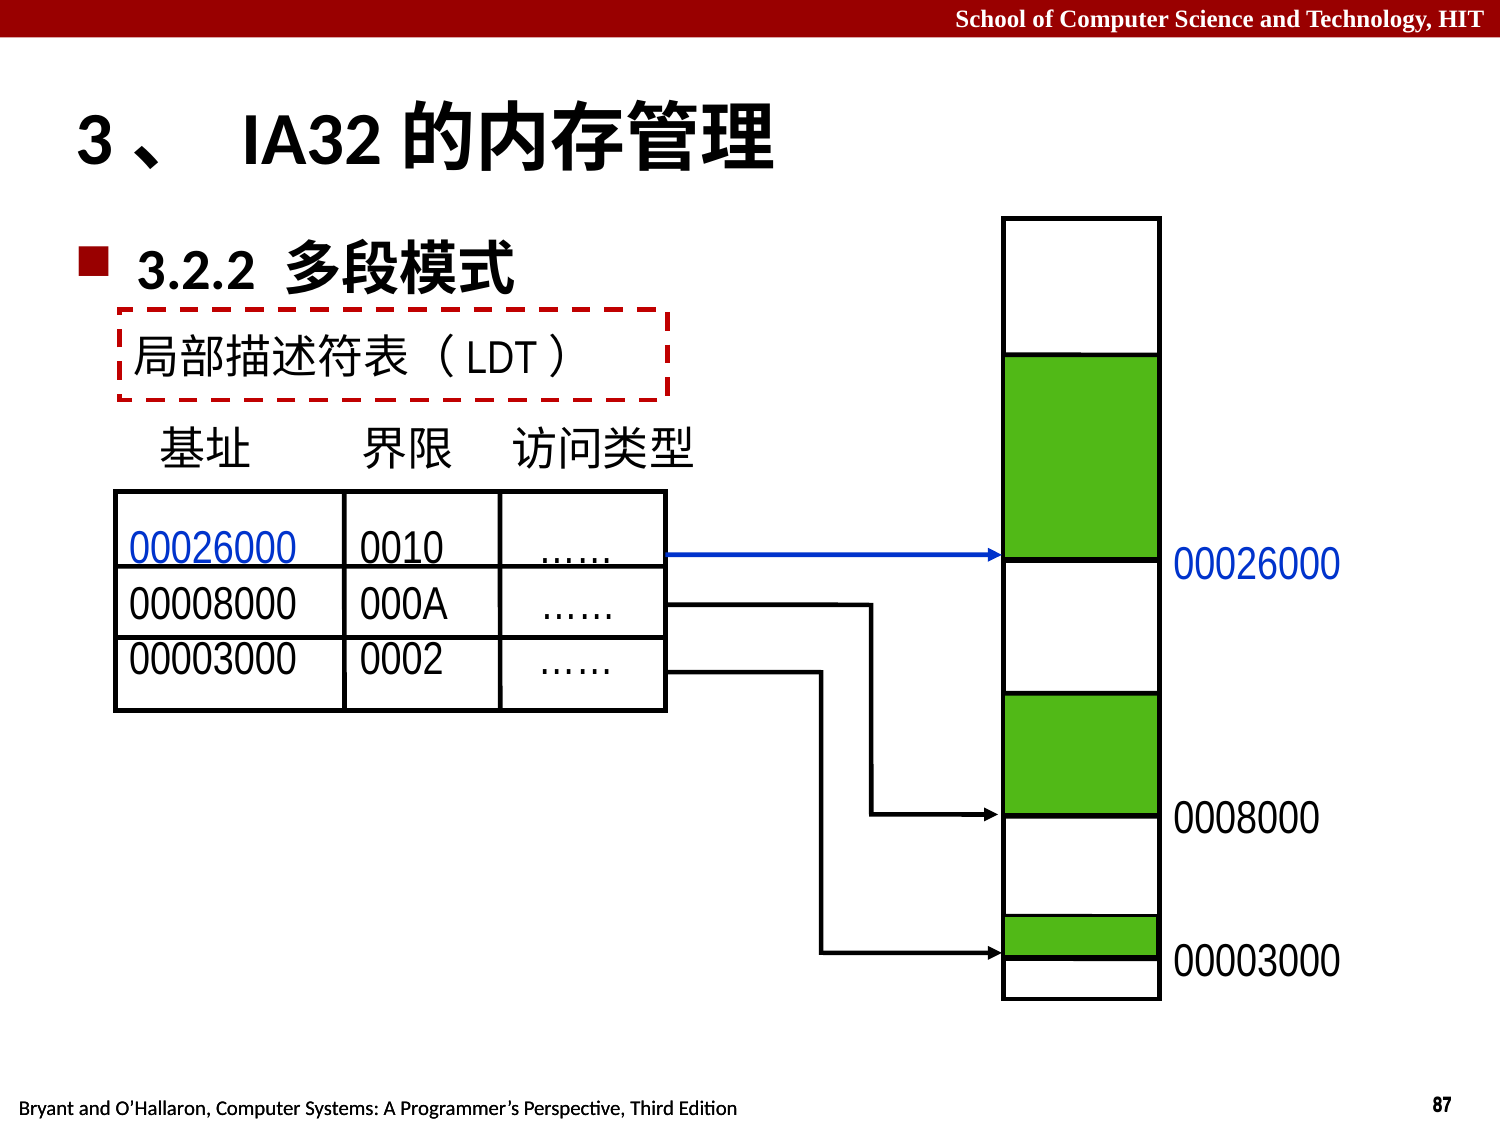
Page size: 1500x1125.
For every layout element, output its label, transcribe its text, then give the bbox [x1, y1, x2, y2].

list 3.2.2 多段模式 [64, 223, 1476, 1088]
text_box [113, 218, 1383, 1000]
title 3、 IA32的内存管理 [61, 61, 1500, 187]
